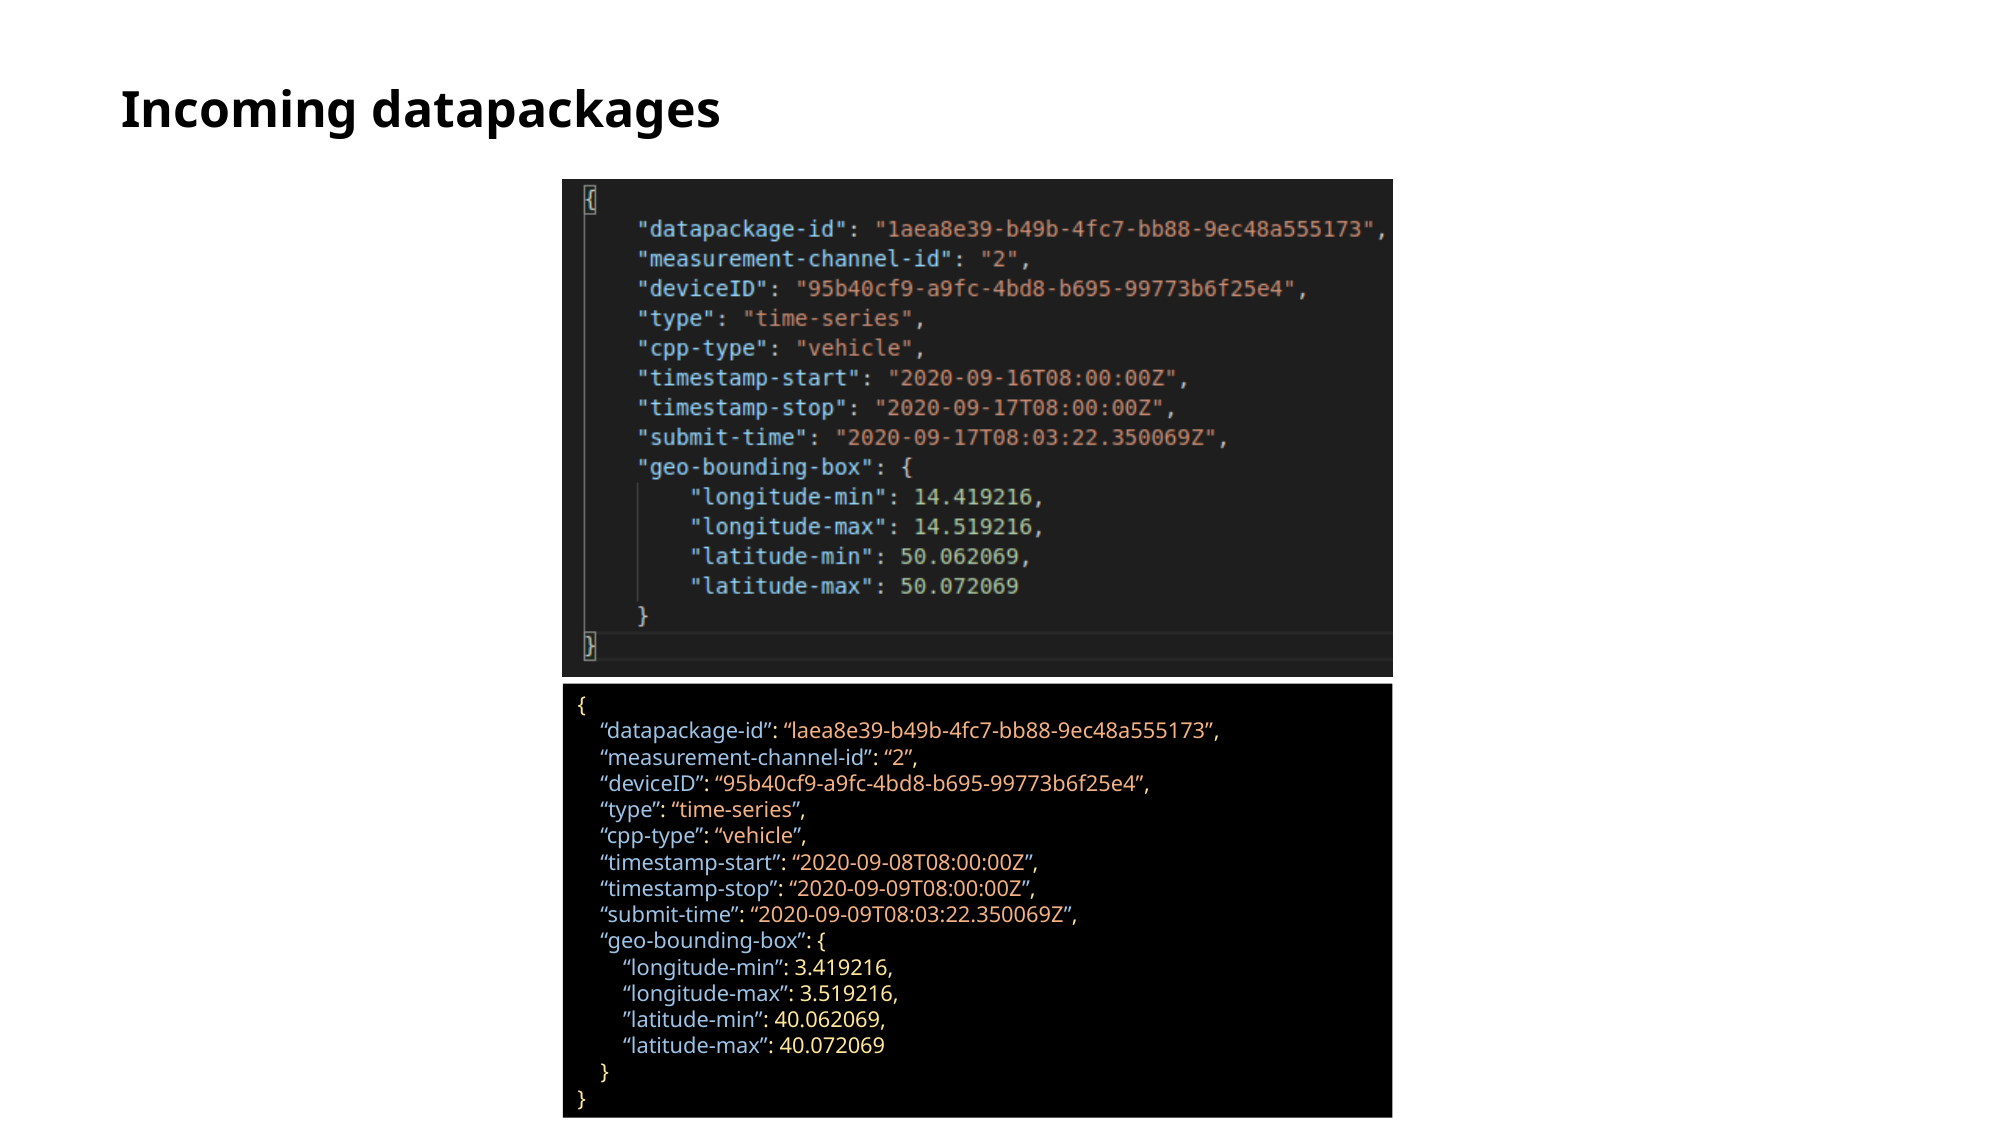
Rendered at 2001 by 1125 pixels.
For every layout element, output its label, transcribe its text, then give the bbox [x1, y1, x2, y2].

picture [562, 179, 1393, 677]
text_box { “datapackage-id”: “laea8e39-b49b-4fc7-bb88-9ec48a555173”, “measurement-channel-id”: “2”, “deviceID”: “95b40cf9-a9fc-4bd8-b695-99773b6f25e4”, “type”: “time-series”, “cpp-type”: “vehicle”, “timestamp-start”: “2020-09-08T08:00:00Z”, “timestamp-stop”: “2020-09-09T08:00:00Z”, “submit-time”: “2020-09-09T08:03:22.350069Z”, “geo-bounding-box”: { “longitude-min”: 3.419216, “longitude-max”: 3.519216, ”latitude-min”: 40.062069, “latitude-max”: 40.072069 } } [562, 683, 1393, 1118]
title Incoming datapackages [106, 42, 1832, 180]
